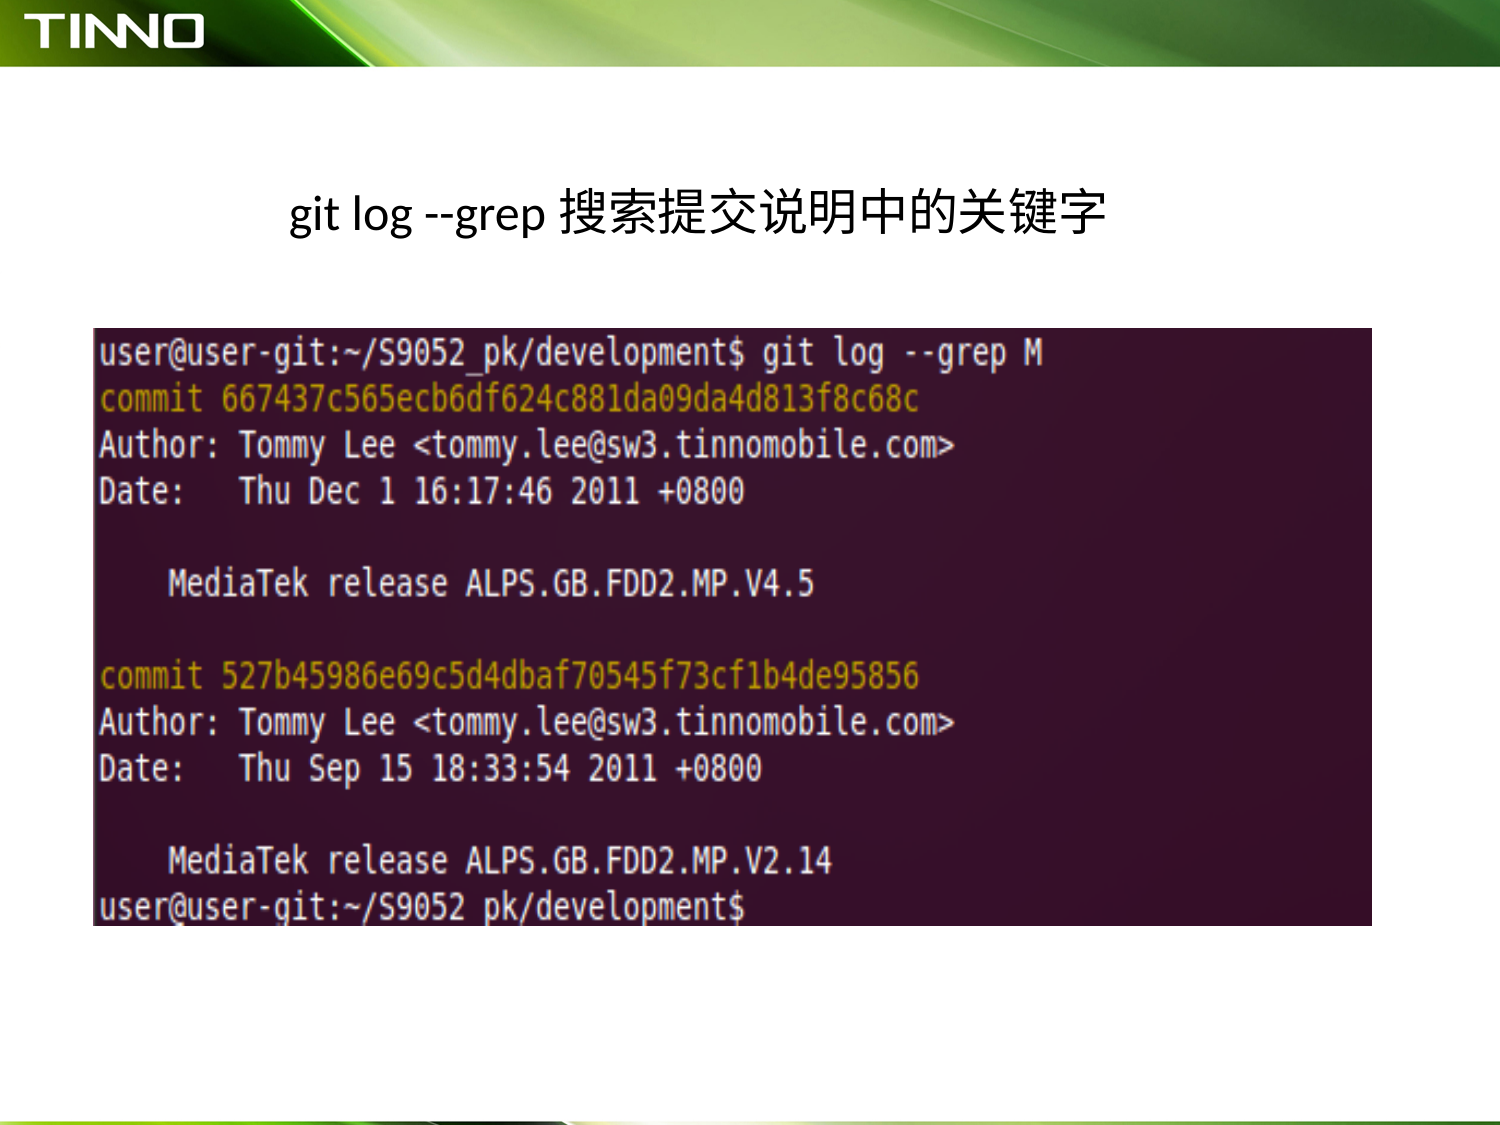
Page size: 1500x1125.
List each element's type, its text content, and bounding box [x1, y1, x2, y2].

picture [0, 0, 1500, 1125]
title git log --grep搜索提交说明中的关键字 [23, 140, 1374, 282]
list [93, 327, 1372, 926]
